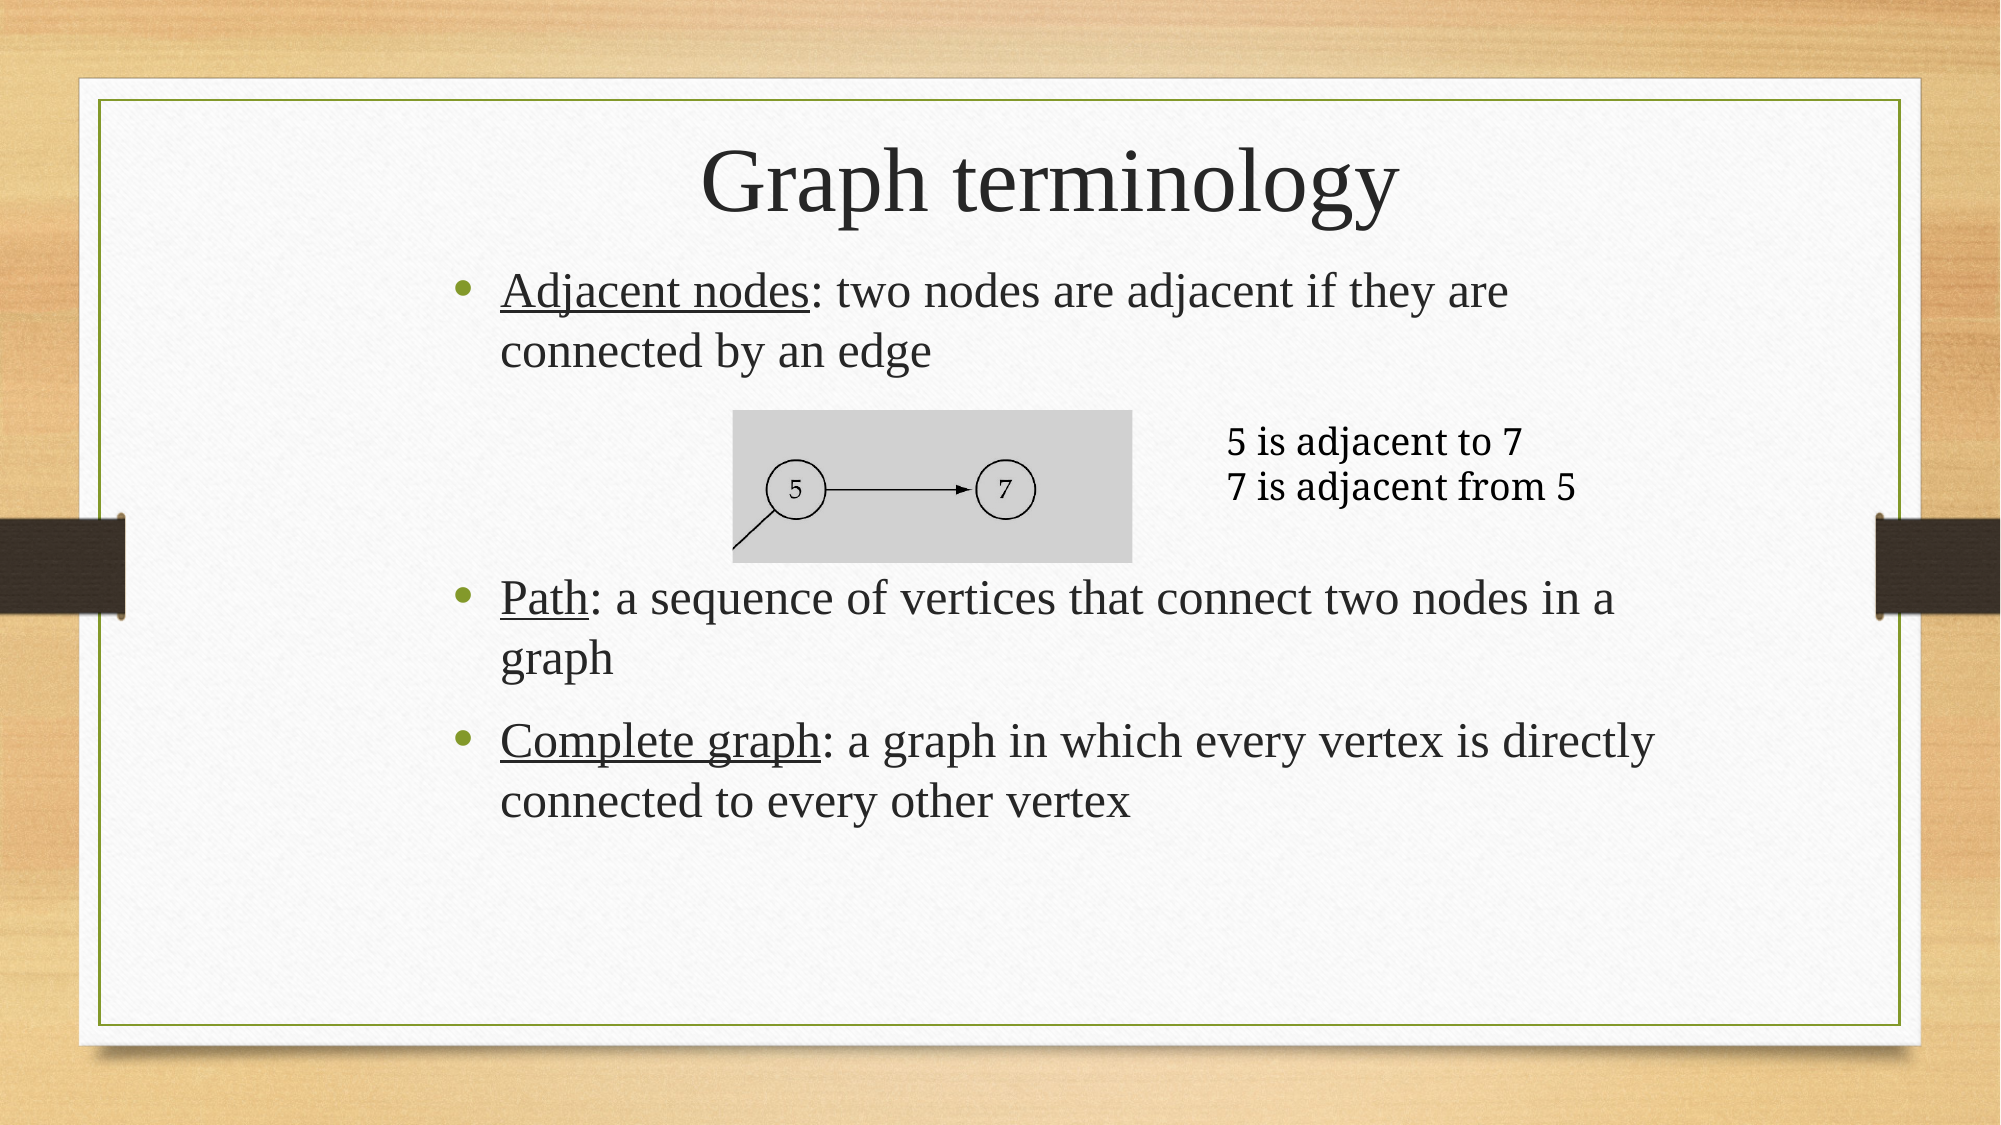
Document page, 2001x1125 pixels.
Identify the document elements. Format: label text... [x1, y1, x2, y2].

text_box Adjacent nodes: two nodes are adjacent if they are connected by an edge Path: a sequence of vertices that connect two nodes in a graph Complete graph: a graph in which every vertex is directly connected to every other vertex [438, 249, 1714, 888]
text_box Graph terminology [413, 112, 1689, 175]
picture [0, 0, 2001, 1125]
text_box 5 is adjacent to 7 7 is adjacent from 5 [1211, 410, 2000, 516]
